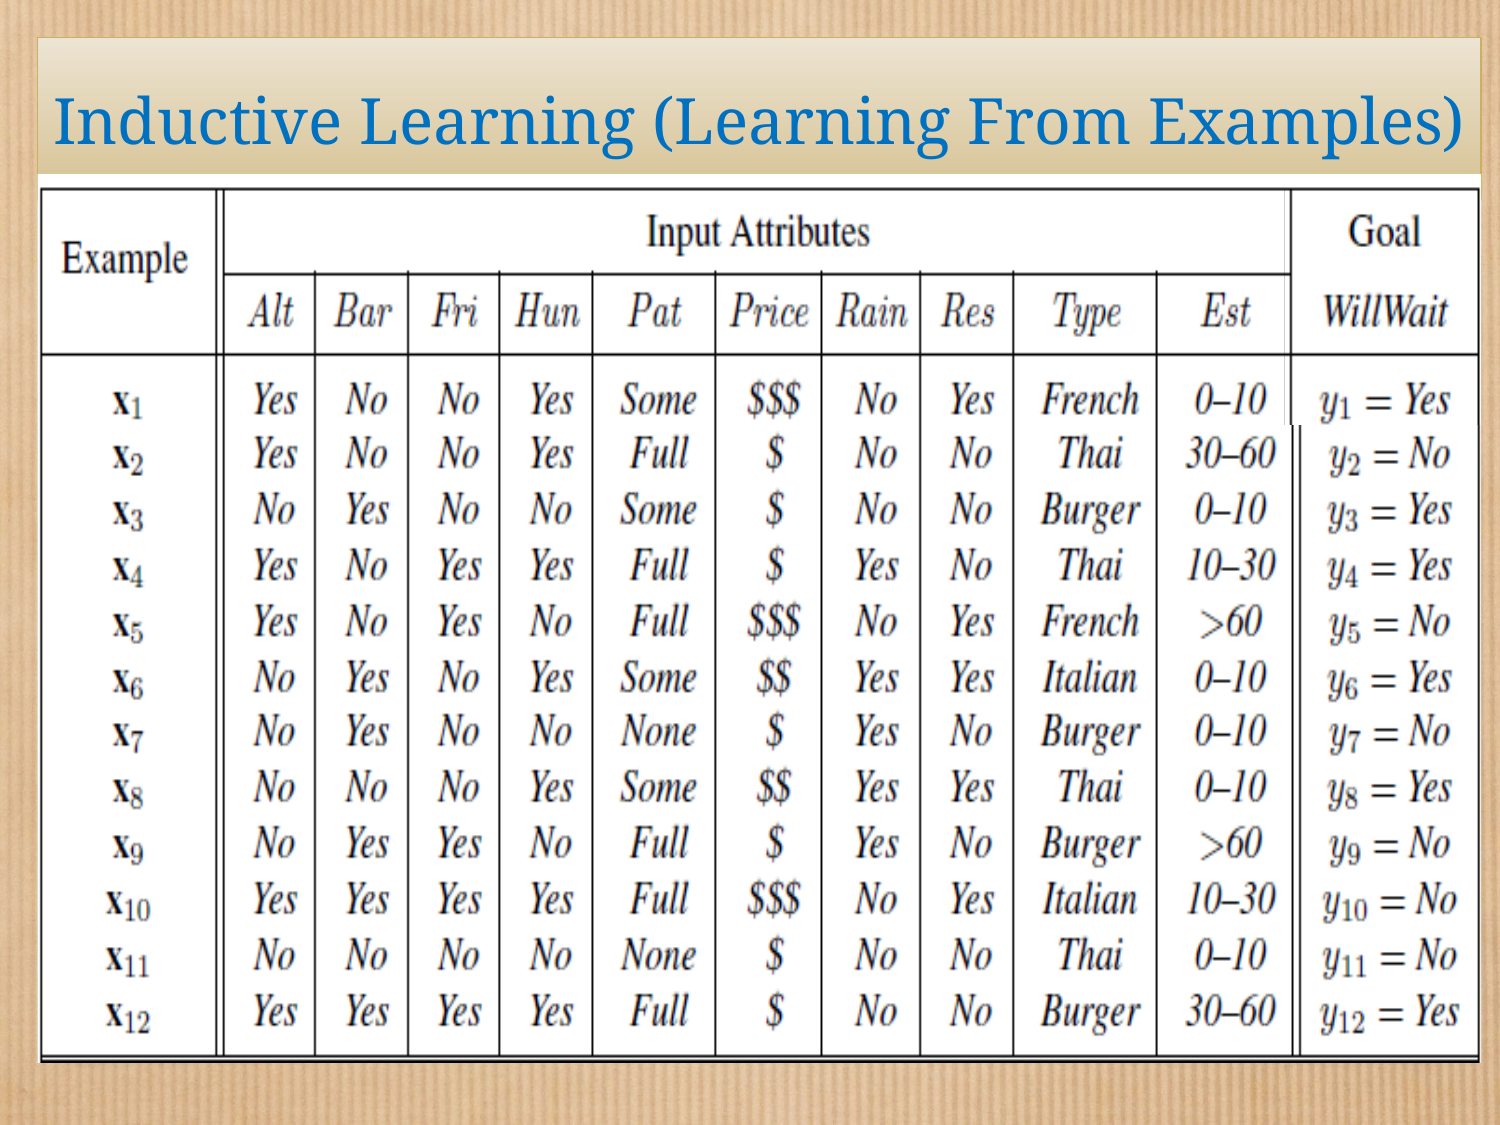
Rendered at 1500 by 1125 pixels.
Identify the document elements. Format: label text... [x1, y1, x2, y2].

title Inductive Learning (Learning From Examples) [37, 37, 1482, 174]
picture [0, 0, 1500, 1125]
